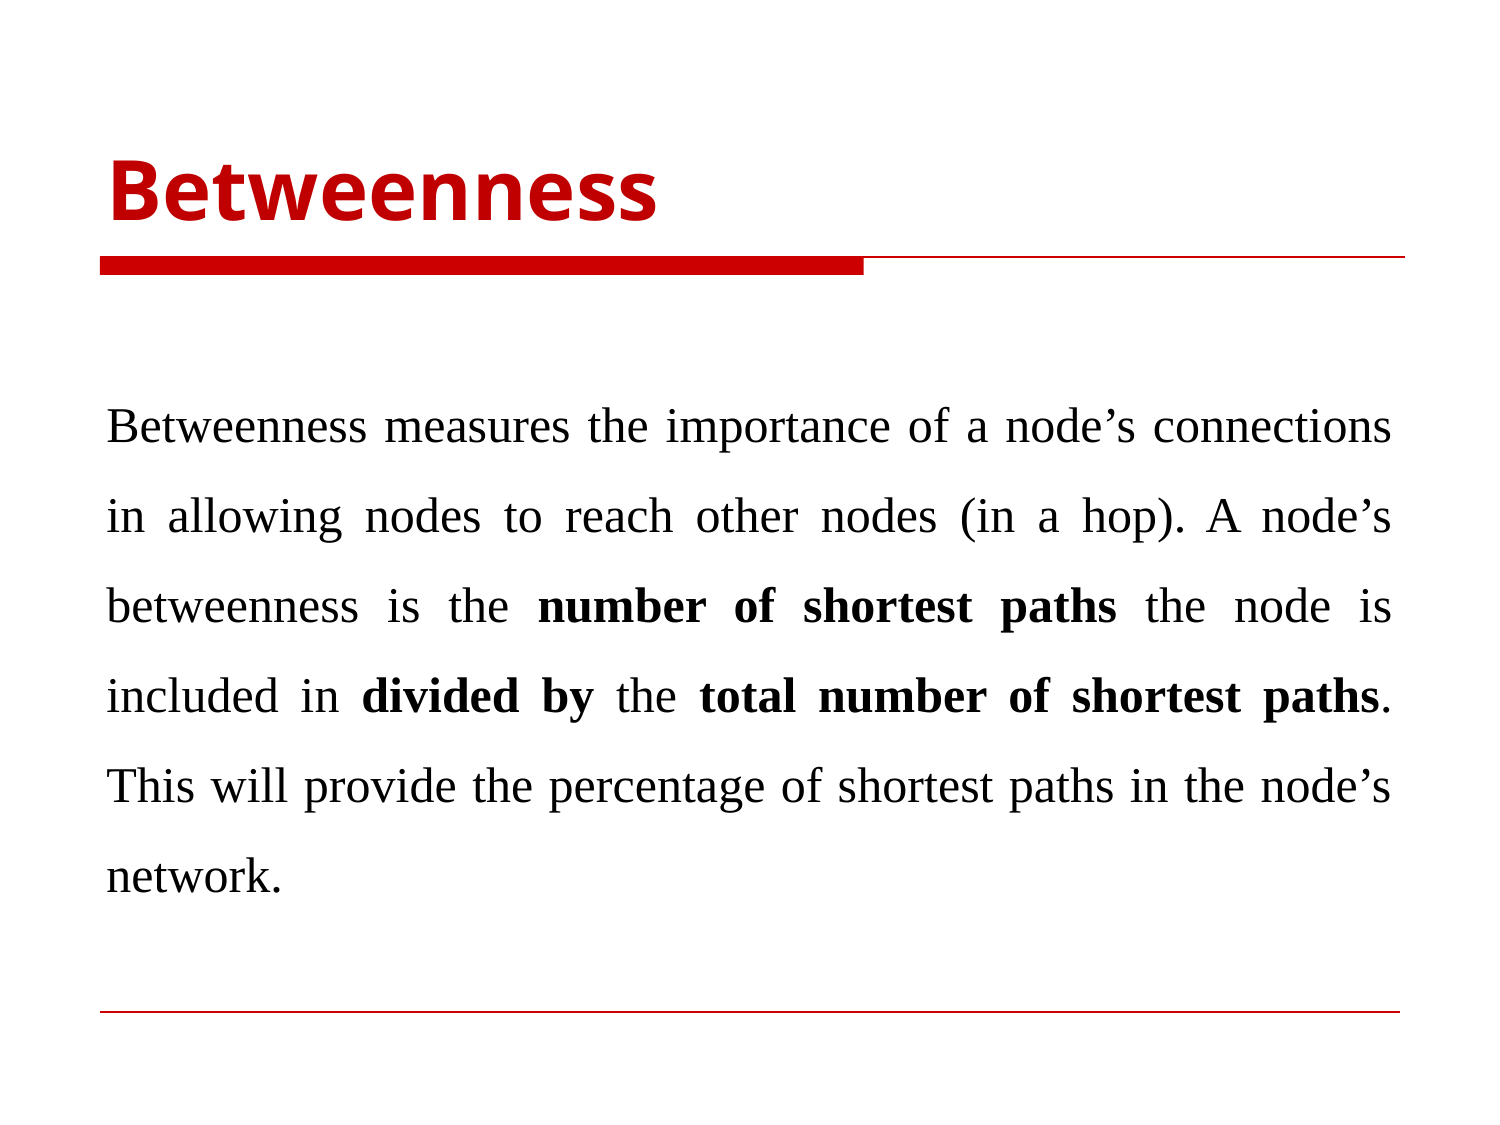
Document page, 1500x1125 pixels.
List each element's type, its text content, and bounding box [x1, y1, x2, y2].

list Betweenness measures the importance of a node’s connections in allowing nodes to reach other nodes (in a hop). A node’s betweenness is the number of shortest paths the node is included in divided by the total number of shortest paths. This will provide the percentage of shortest paths in the node’s network. [106, 362, 1393, 908]
title Betweenness [106, 137, 867, 239]
